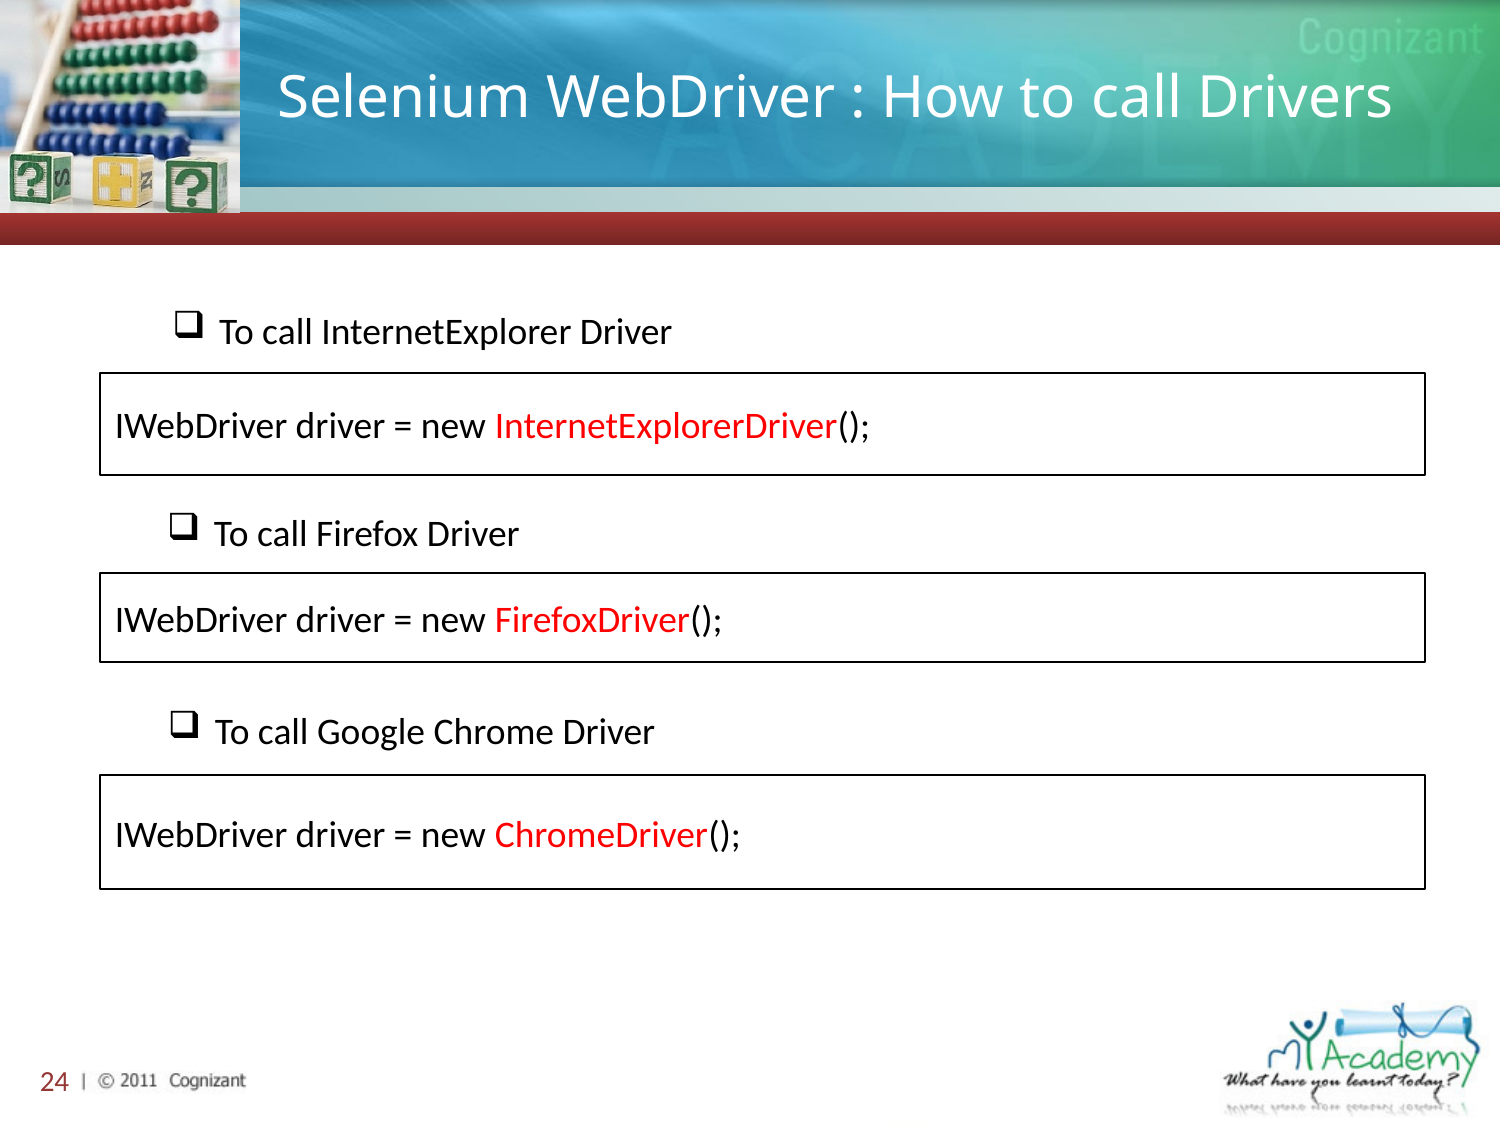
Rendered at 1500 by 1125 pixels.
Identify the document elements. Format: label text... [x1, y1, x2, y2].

text_box To call InternetExplorer Driver [157, 299, 688, 360]
text_box IWebDriver driver = new ChromeDriver(); [98, 773, 1427, 891]
text_box IWebDriver driver = new InternetExplorerDriver(); [98, 371, 1427, 477]
picture [0, 0, 262, 213]
text_box IWebDriver driver = new FirefoxDriver(); [98, 571, 1427, 664]
picture [0, 245, 1500, 1125]
text_box To call Firefox Driver [152, 501, 535, 562]
text_box To call Google Chrome Driver [153, 699, 671, 760]
title Selenium WebDriver : How to call Drivers [262, 0, 1500, 188]
slide_number 24 [24, 1054, 100, 1100]
